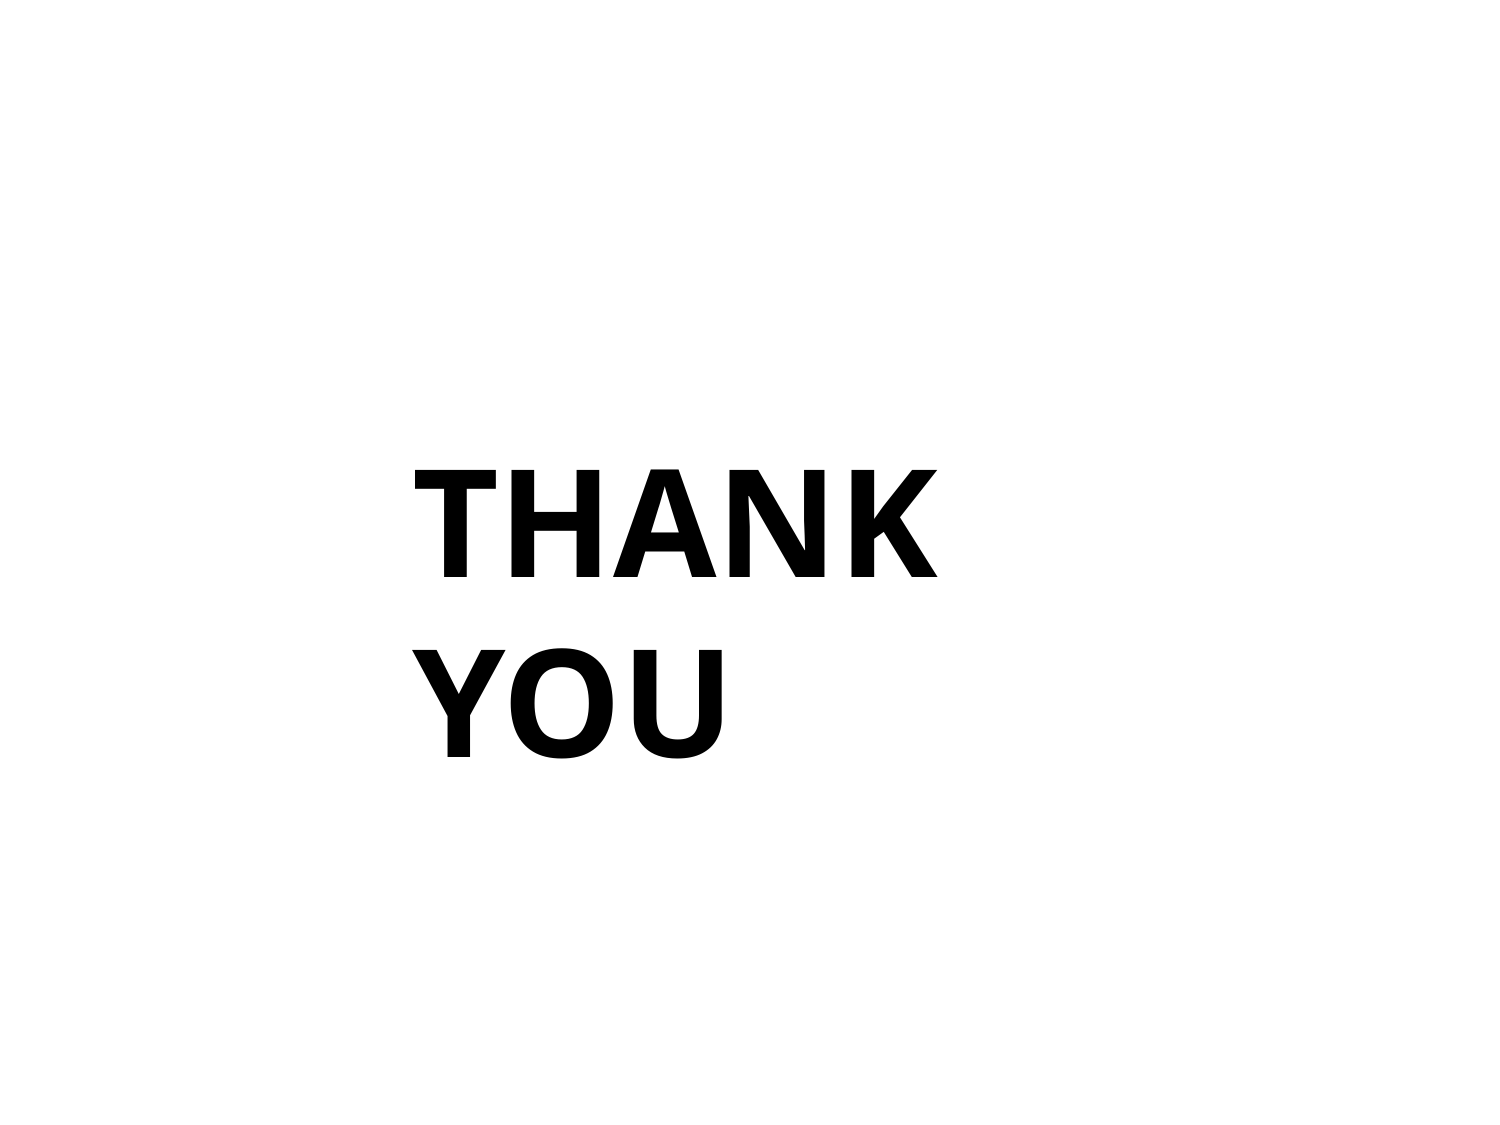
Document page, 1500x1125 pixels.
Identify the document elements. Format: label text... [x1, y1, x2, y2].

title THANK YOU [410, 425, 1090, 788]
